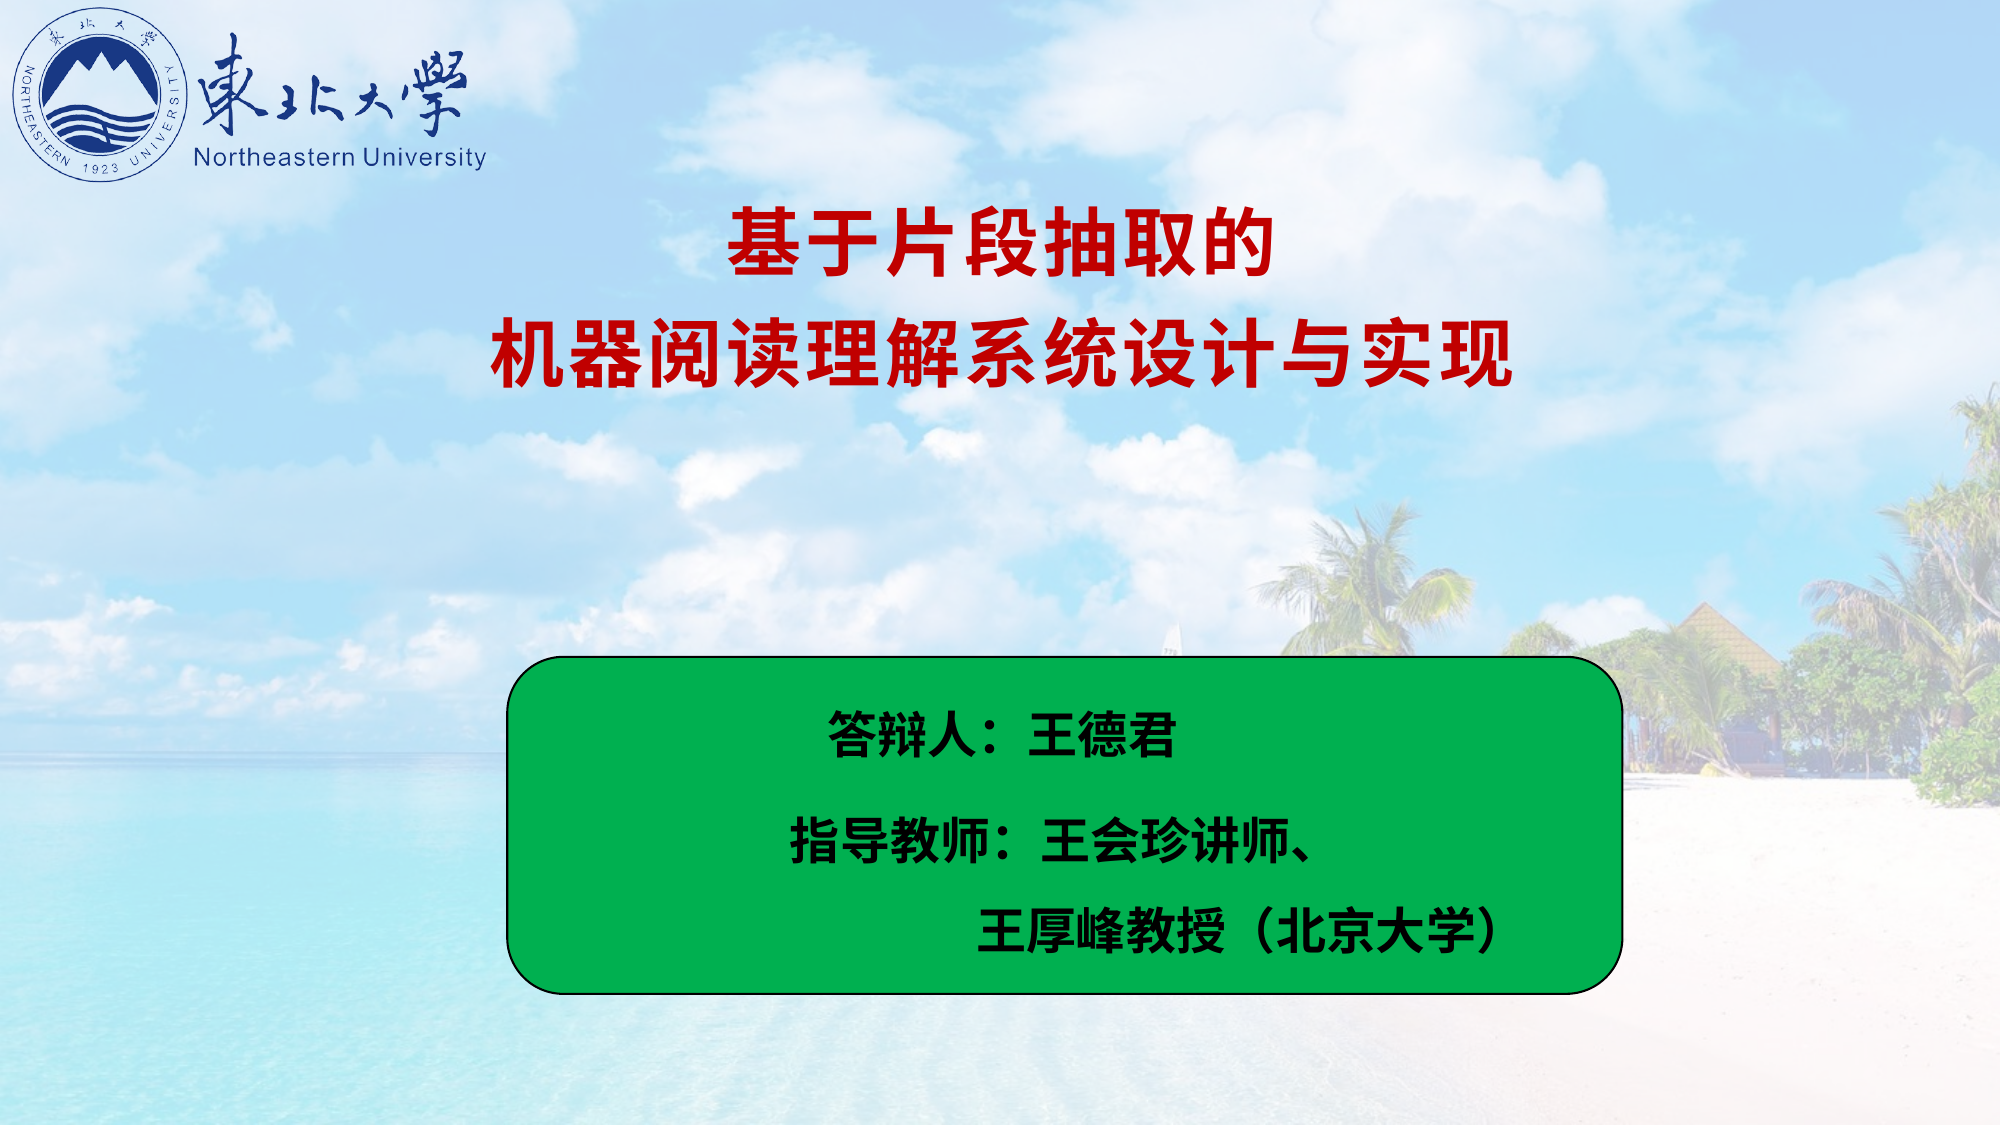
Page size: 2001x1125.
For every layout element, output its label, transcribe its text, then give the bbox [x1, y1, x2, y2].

subtitle 基于片段抽取的 机器阅读理解系统设计与实现 [221, 189, 1779, 415]
picture [0, 0, 497, 190]
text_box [507, 656, 1623, 994]
